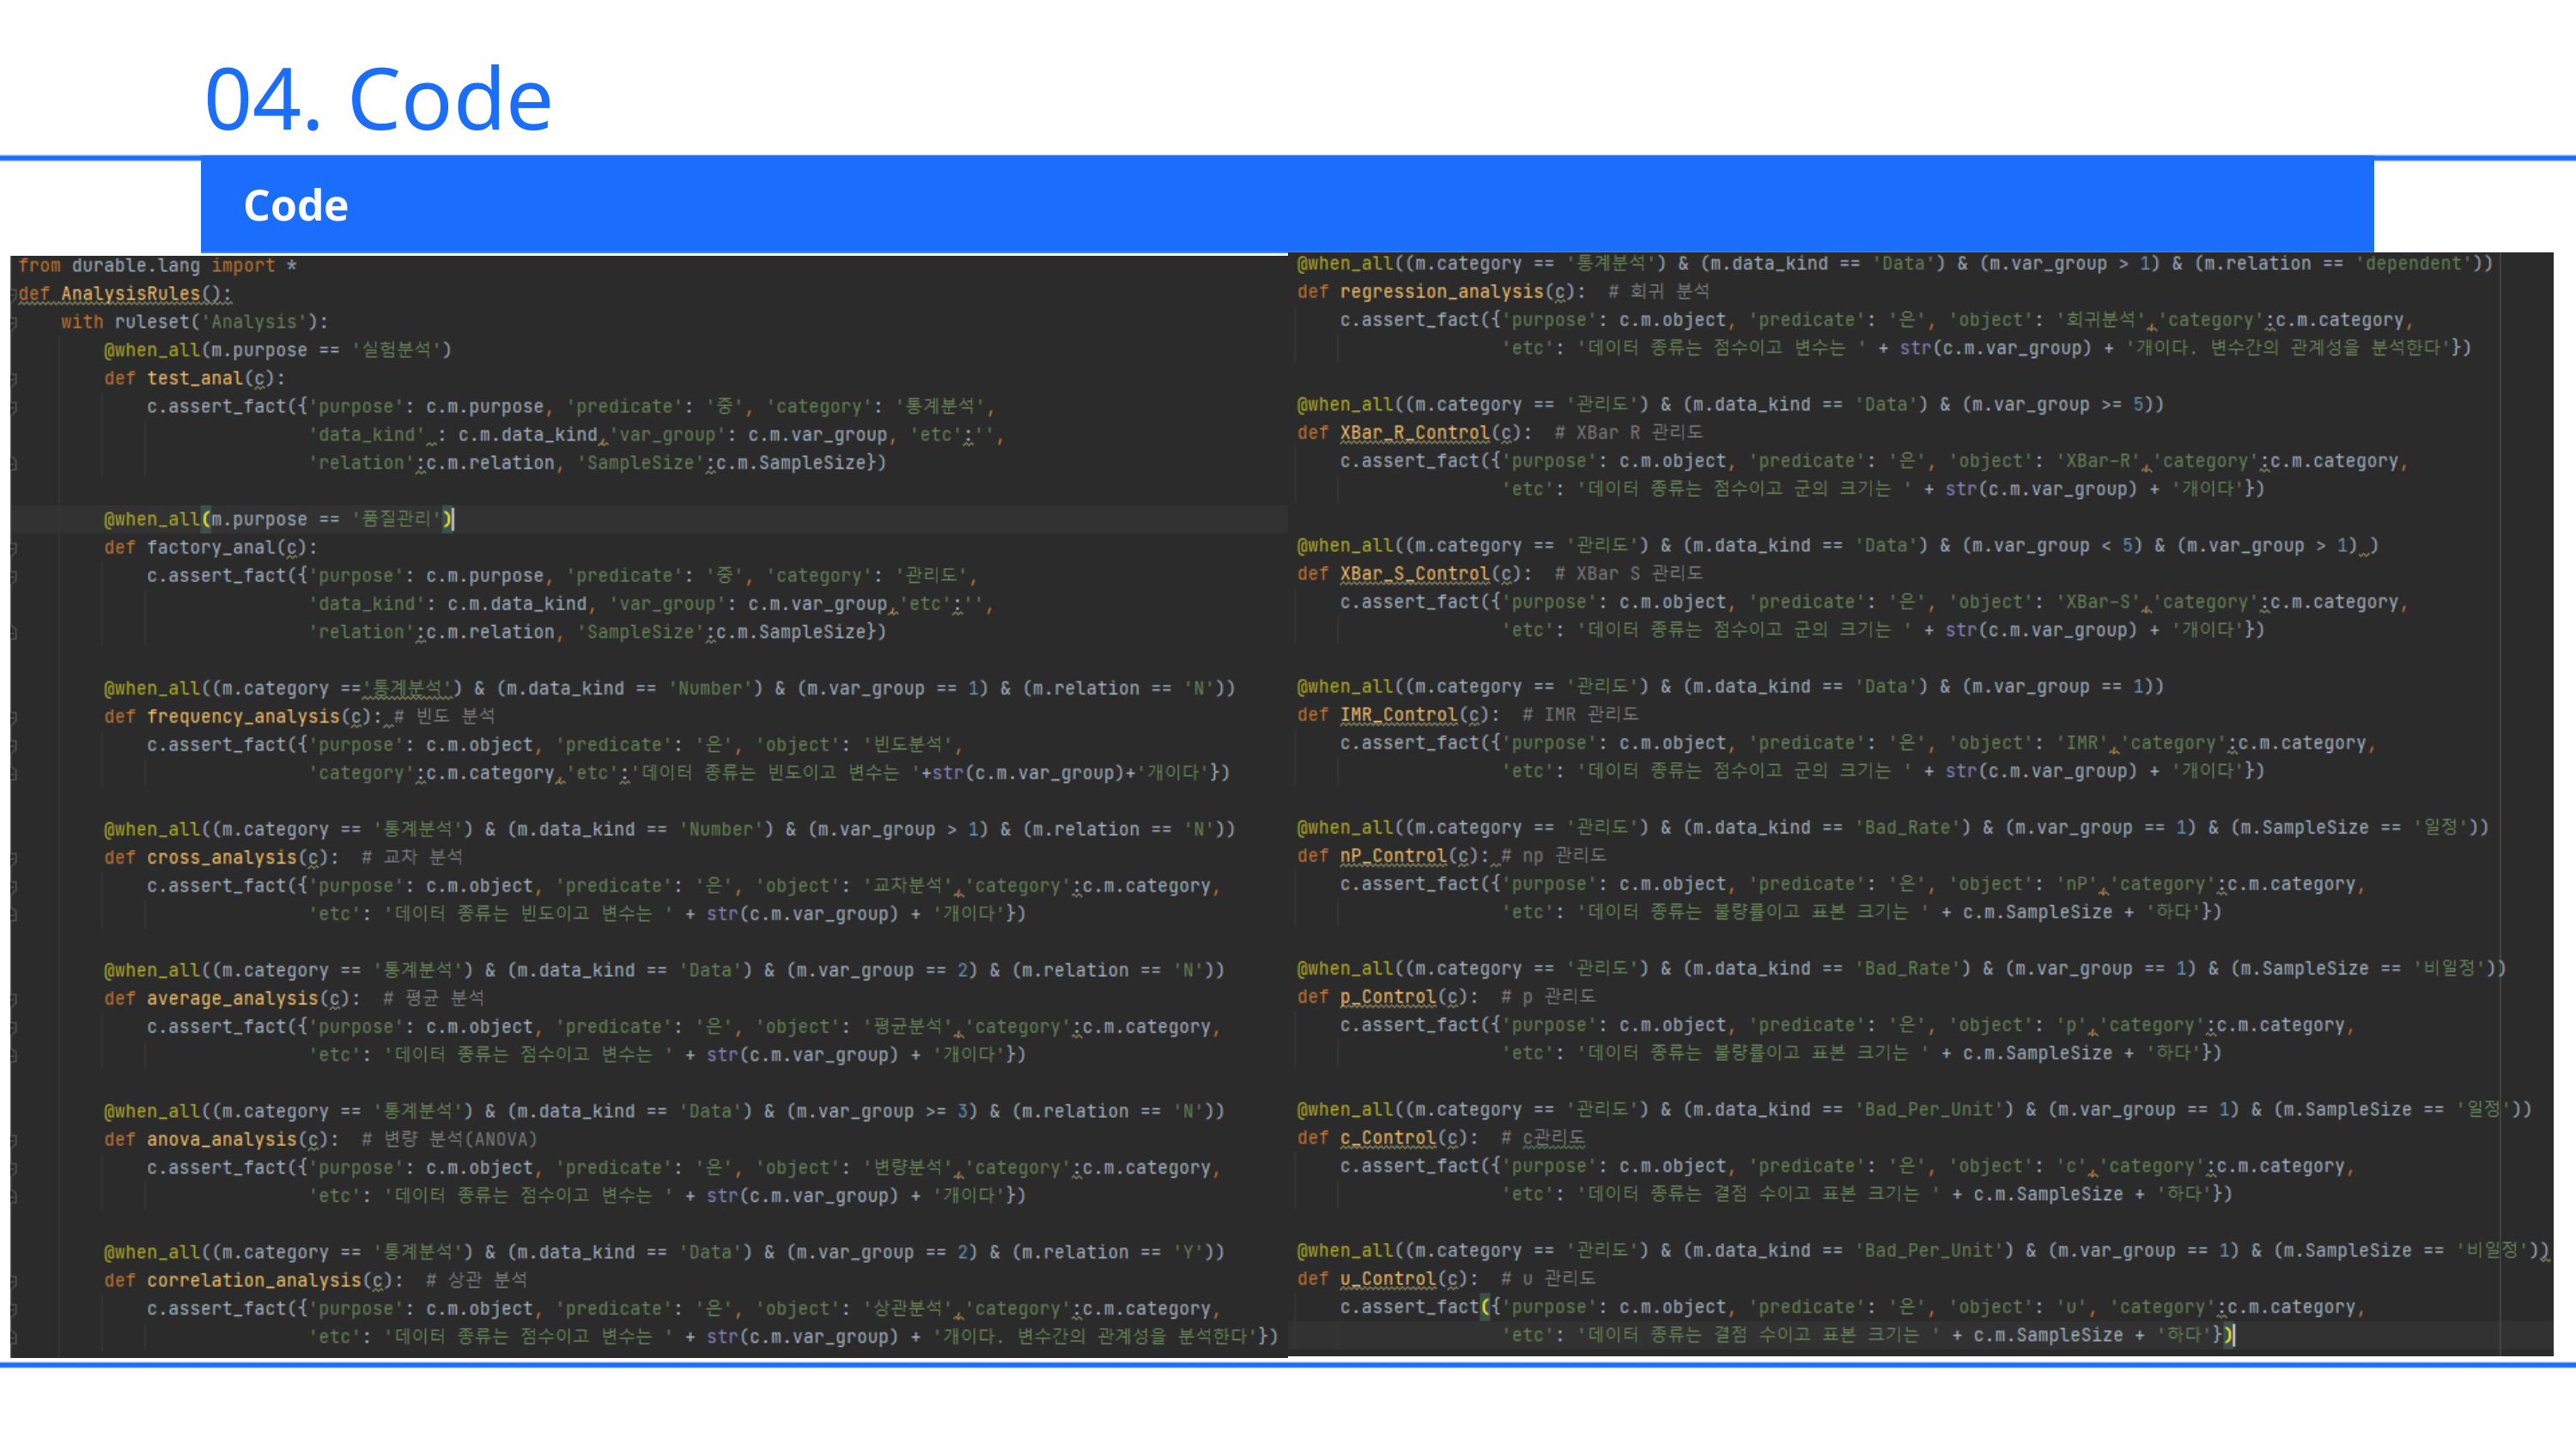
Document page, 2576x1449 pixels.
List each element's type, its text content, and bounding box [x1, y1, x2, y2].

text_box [201, 155, 2374, 254]
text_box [0, 154, 201, 161]
picture [10, 252, 2554, 1358]
text_box 04. Code [191, 37, 1333, 152]
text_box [2377, 154, 2576, 161]
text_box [0, 1361, 2576, 1368]
